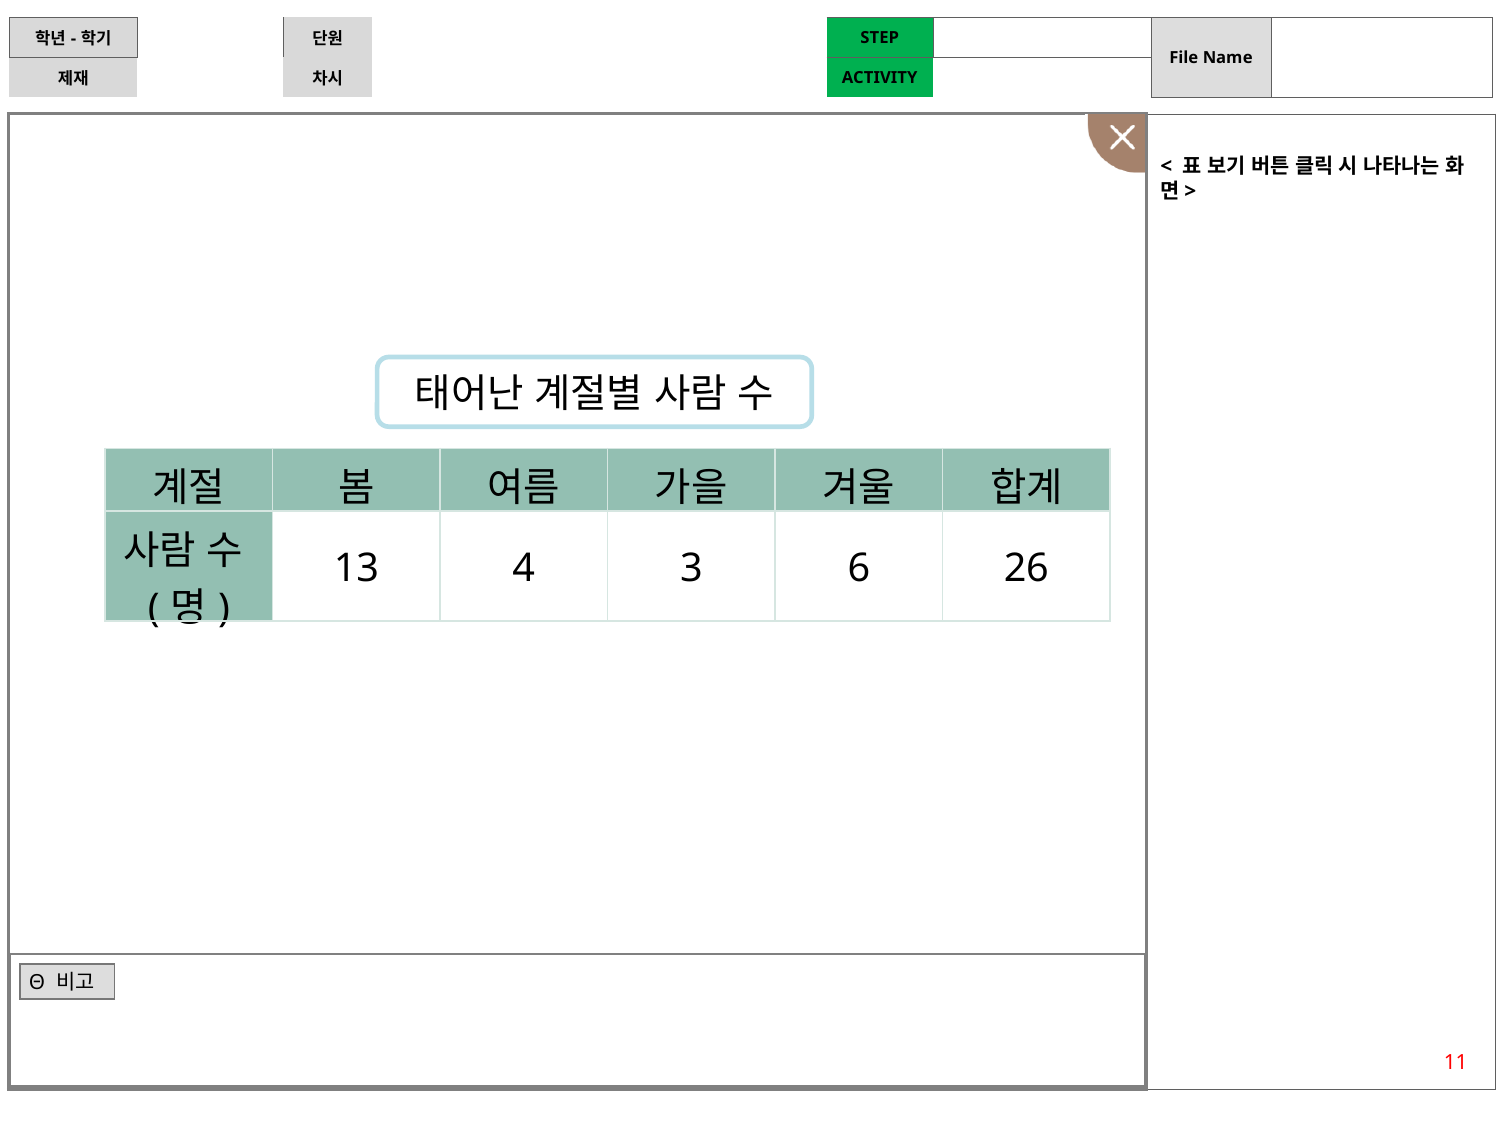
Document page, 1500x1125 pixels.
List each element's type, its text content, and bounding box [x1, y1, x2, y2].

table_cell 4 [441, 512, 607, 620]
table_cell 13 [273, 512, 439, 620]
table_cell 26 [943, 512, 1109, 620]
text_box < 표 보기 버튼 클릭 시 나타나는 화면> [1145, 113, 1500, 210]
table_cell 6 [776, 512, 942, 620]
table_cell 사람 수(명) [106, 512, 272, 620]
table_header 가을 [608, 449, 774, 510]
table_header 여름 [441, 449, 607, 510]
table_header 겨울 [776, 449, 942, 510]
table_header 계절 [106, 449, 272, 510]
table_header 봄 [273, 449, 439, 510]
text_box 태어난 계절별 사람 수 [377, 356, 812, 427]
table_header 합계 [943, 449, 1109, 510]
picture [1084, 113, 1145, 173]
table_cell 3 [608, 512, 774, 620]
